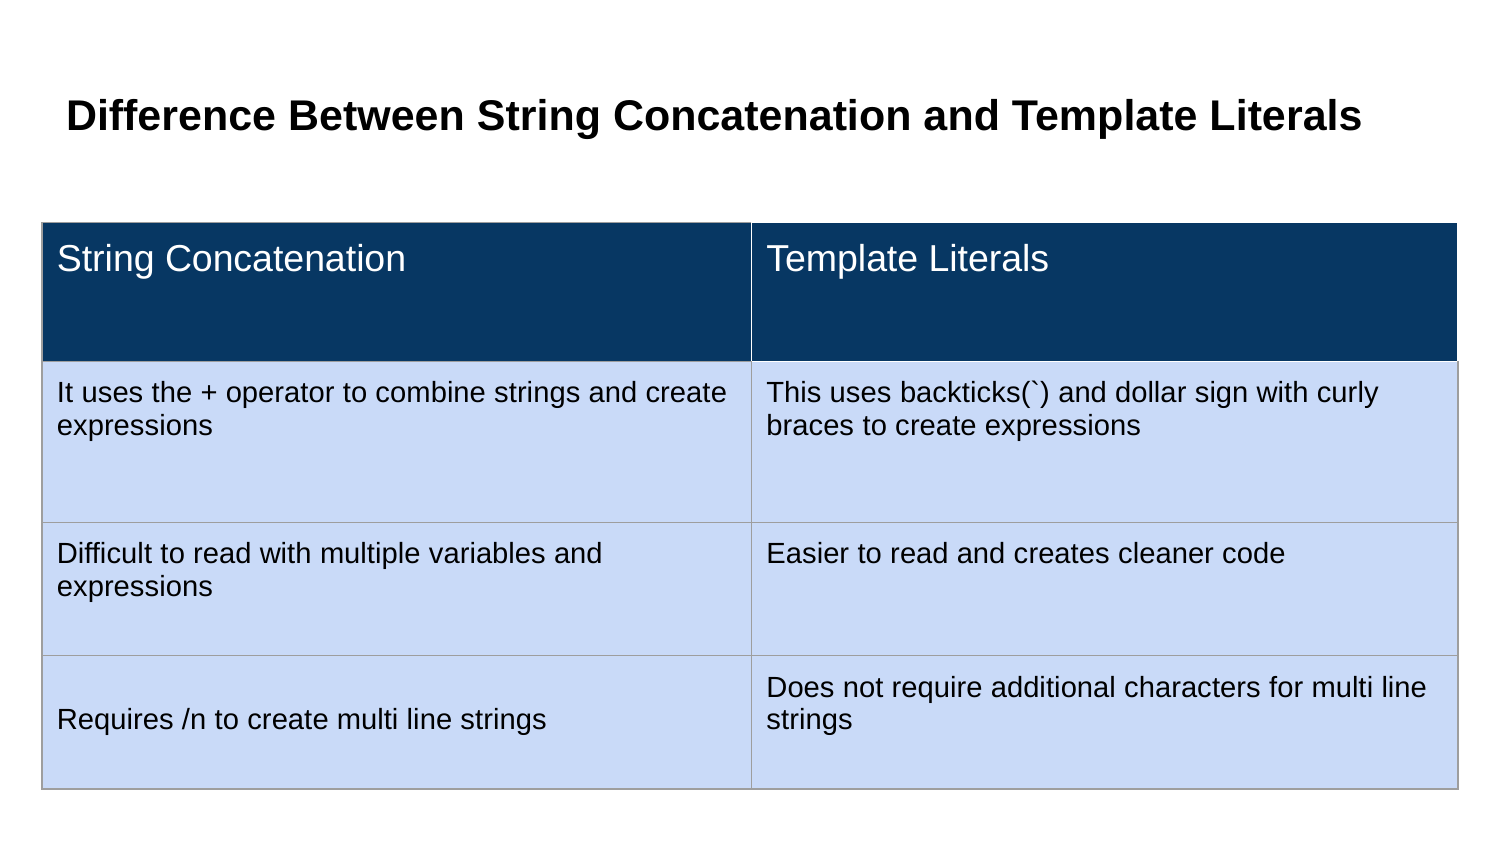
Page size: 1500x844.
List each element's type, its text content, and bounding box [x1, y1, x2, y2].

table_cell Difficult to read with multiple variables and expressions [43, 523, 751, 655]
table_cell Requires /n to create multi line strings [43, 656, 751, 788]
table_cell This uses backticks(`) and dollar sign with curly braces to create expressions [752, 362, 1457, 522]
title Difference Between String Concatenation and Template Literals [51, 72, 1459, 167]
table_cell Easier to read and creates cleaner code [752, 523, 1457, 655]
table_cell Does not require additional characters for multi line strings [752, 656, 1457, 788]
table_header String Concatenation [43, 223, 751, 361]
table_cell It uses the + operator to combine strings and create expressions [43, 362, 751, 522]
table_header Template Literals [752, 223, 1457, 361]
